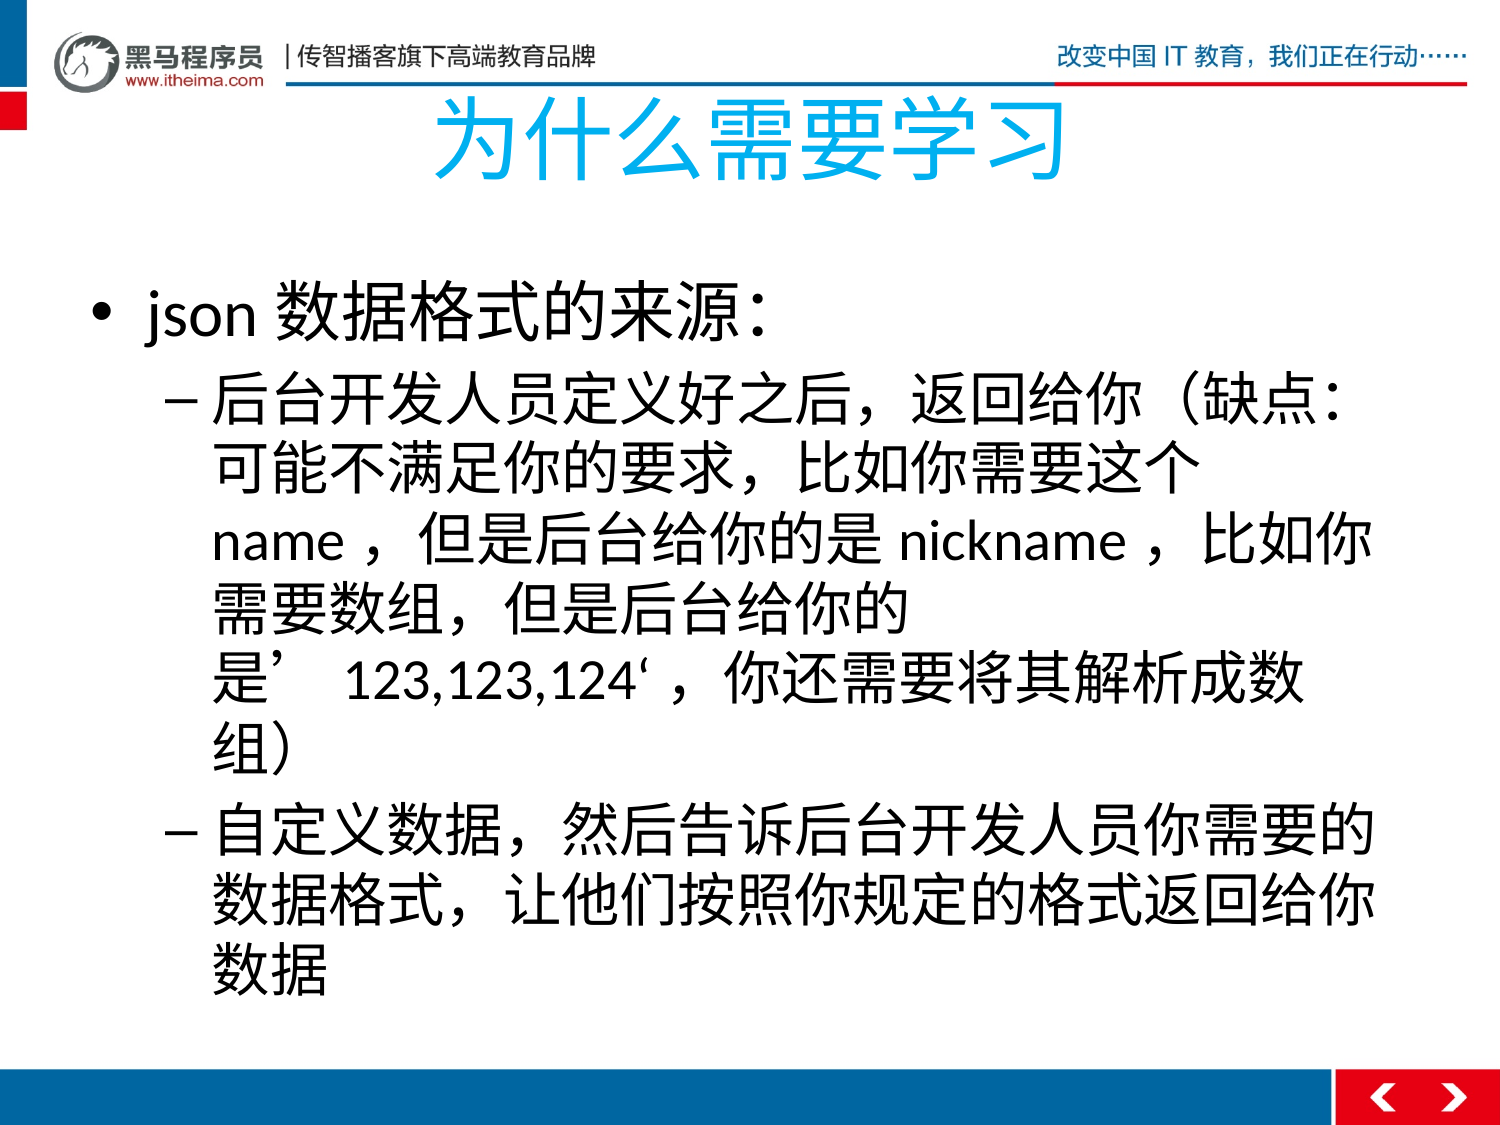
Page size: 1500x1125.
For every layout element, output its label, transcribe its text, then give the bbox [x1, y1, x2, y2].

picture [0, 0, 1500, 1125]
list json数据格式的来源： 后台开发人员定义好之后，返回给你（缺点：可能不满足你的要求，比如你需要这个name，但是后台给你的是nickname，比如你需要数组，但是后台给你的是’123,123,124‘，你还需要将其解析成数组） 自定义数据，然后告诉后台开发人员你需要的数据格式，让他们按照你规定的格式返回给你数据 [75, 262, 1425, 1005]
title 为什么需要学习 [76, 42, 1427, 231]
